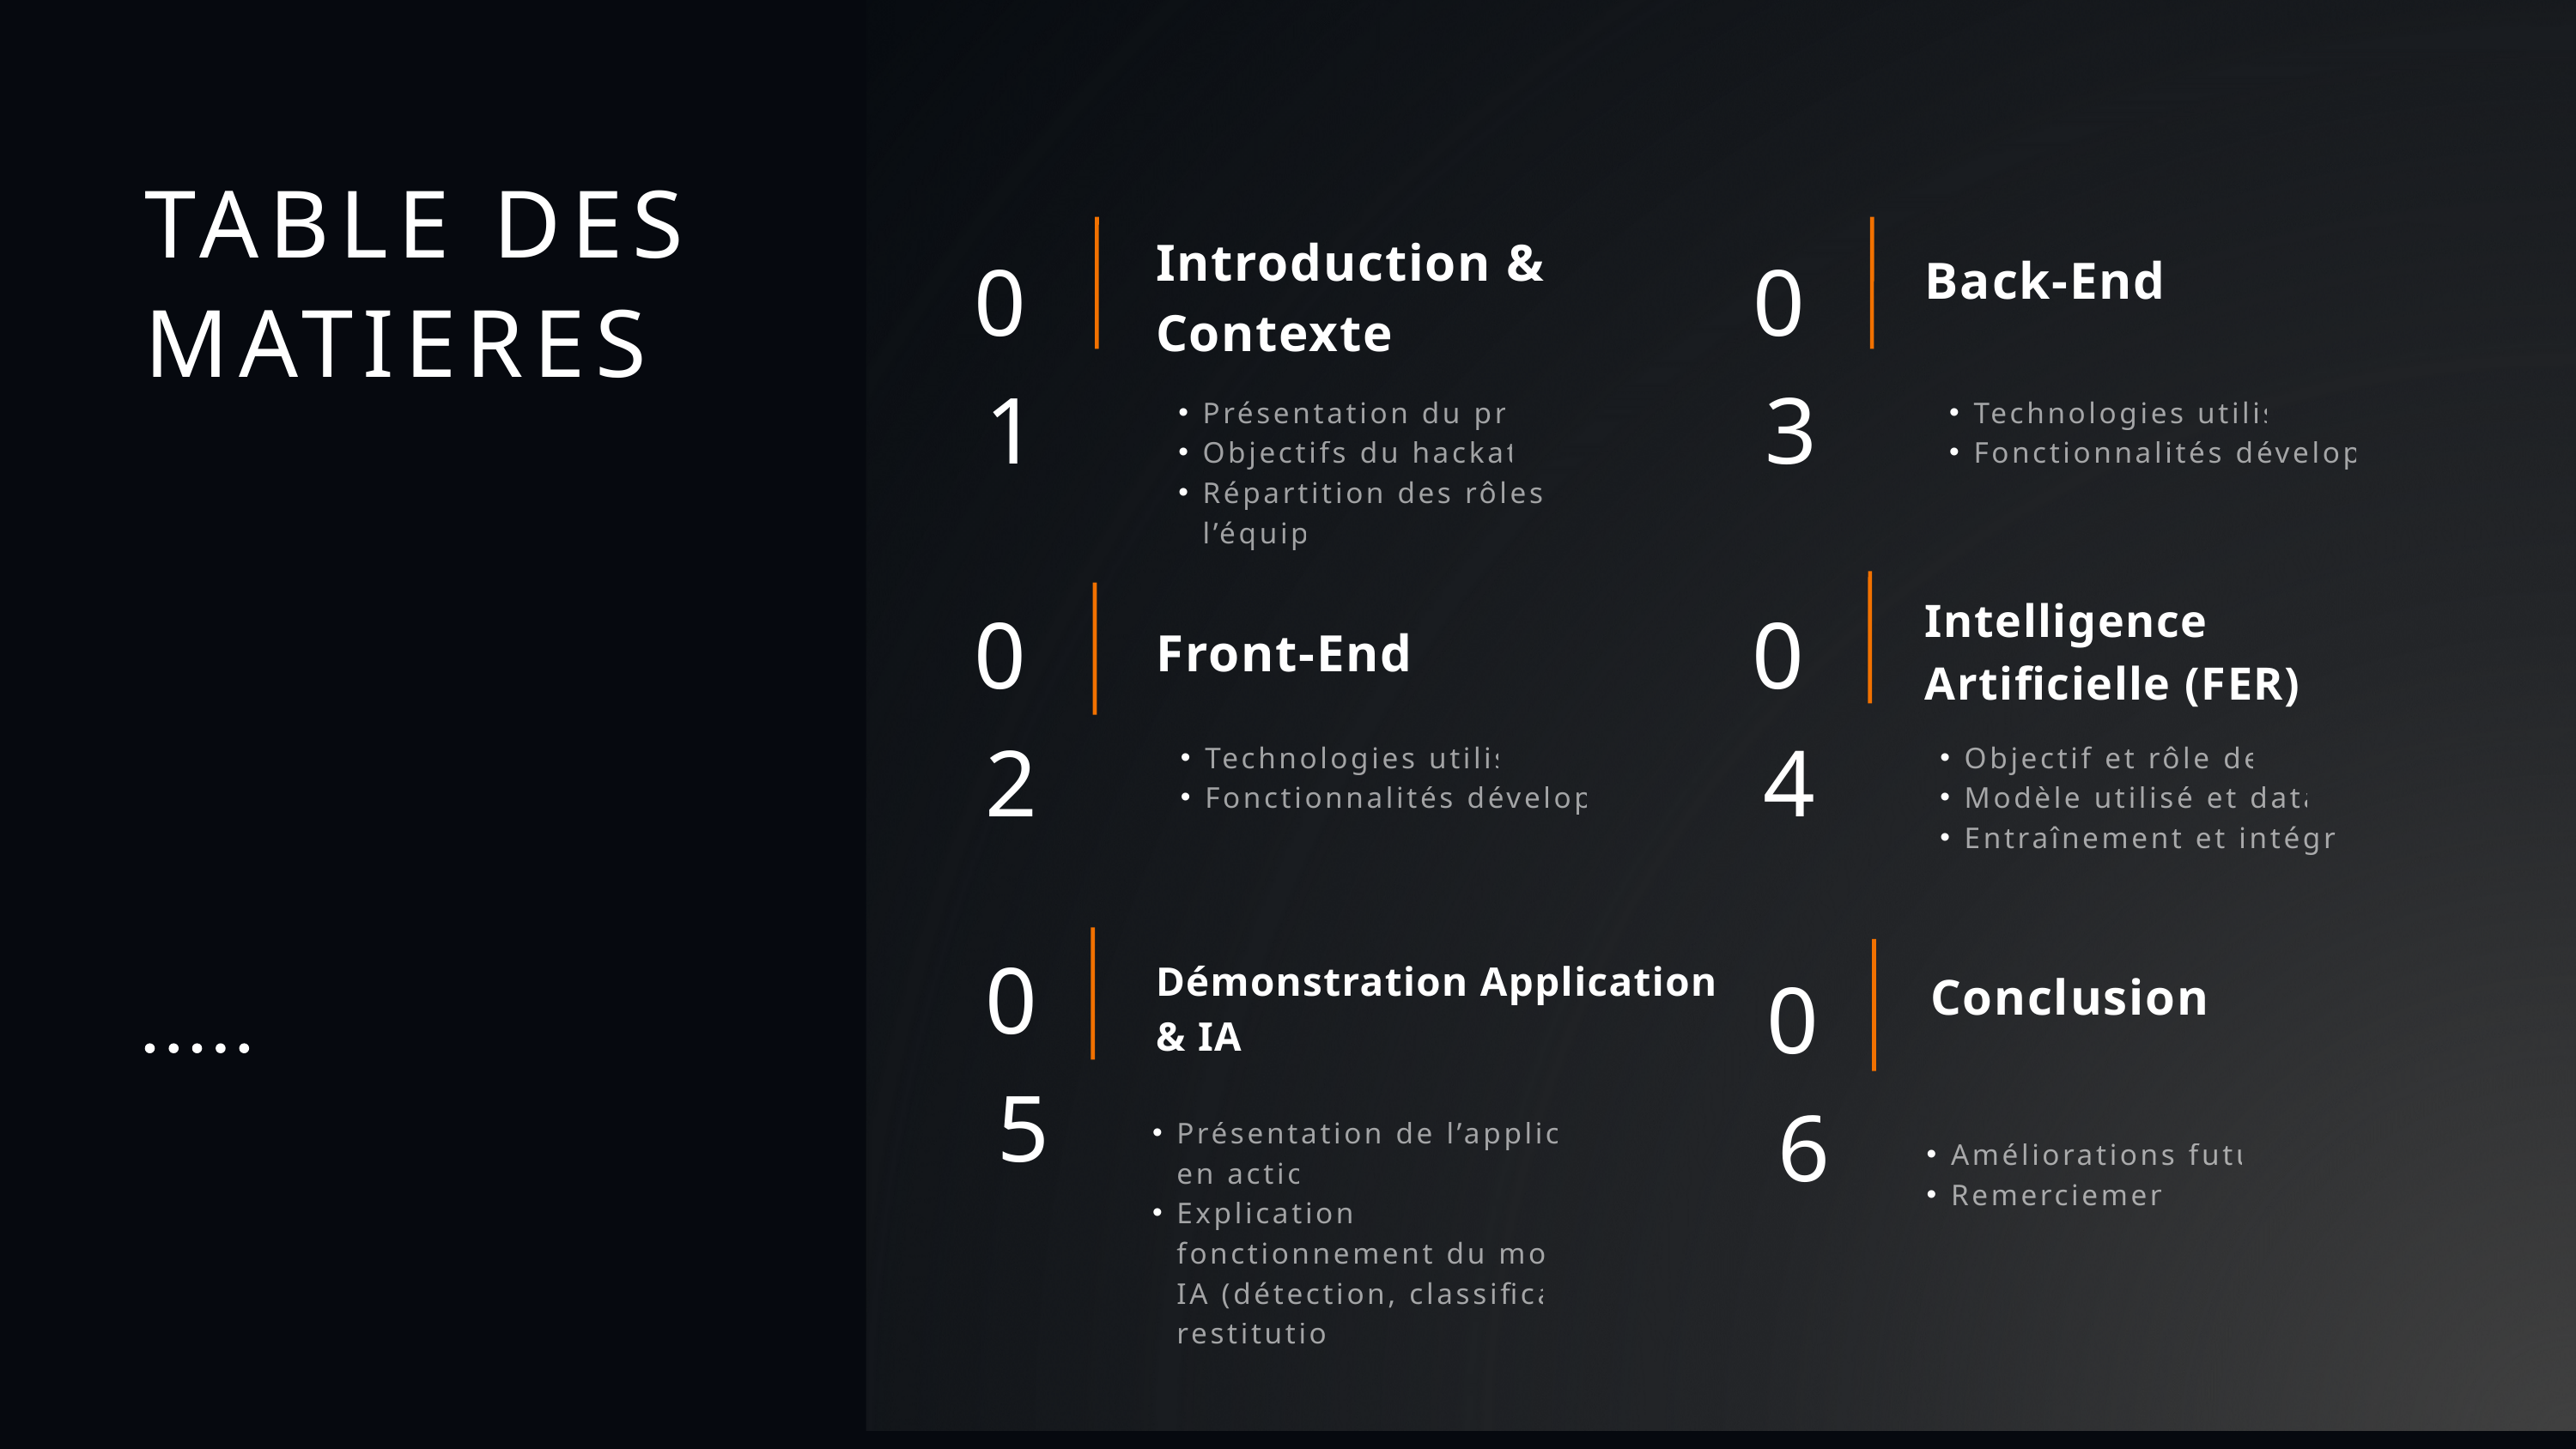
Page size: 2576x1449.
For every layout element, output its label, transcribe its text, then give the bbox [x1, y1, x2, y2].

text_box Améliorations futures Remerciements [1902, 1090, 2426, 1252]
text_box 05 [939, 924, 1049, 1180]
text_box 06 [1721, 943, 1831, 1200]
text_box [144, 1043, 250, 1054]
text_box Technologies utilisées Fonctionnalités développées [1924, 389, 2455, 510]
text_box Introduction & Contexte [1155, 221, 1651, 361]
text_box Démonstration Application & IA [1156, 948, 1721, 1059]
text_box [866, 0, 2576, 1431]
text_box TABLE DES MATIERES [144, 157, 820, 396]
text_box Présentation de l’application en action Explication du fonctionnement du modèle IA (détection, classification, restitution) [1127, 1109, 1651, 1350]
text_box Technologies utilisées Fonctionnalités développées [1156, 734, 1680, 815]
text_box 04 [1705, 579, 1816, 835]
text_box Conclusion [1930, 957, 2426, 1025]
text_box 03 [1707, 227, 1817, 482]
text_box Back-End [1924, 239, 2532, 309]
text_box Intelligence Artificielle (FER) [1924, 584, 2432, 710]
text_box Présentation du projet Objectifs du hackathon Répartition des rôles dans l’équipe [1153, 389, 1678, 590]
text_box 01 [927, 227, 1038, 482]
text_box Objectif et rôle de l’IA Modèle utilisé et datasets Entraînement et intégration [1915, 734, 2464, 894]
text_box Front-End [1156, 611, 1651, 682]
text_box 02 [927, 579, 1038, 835]
